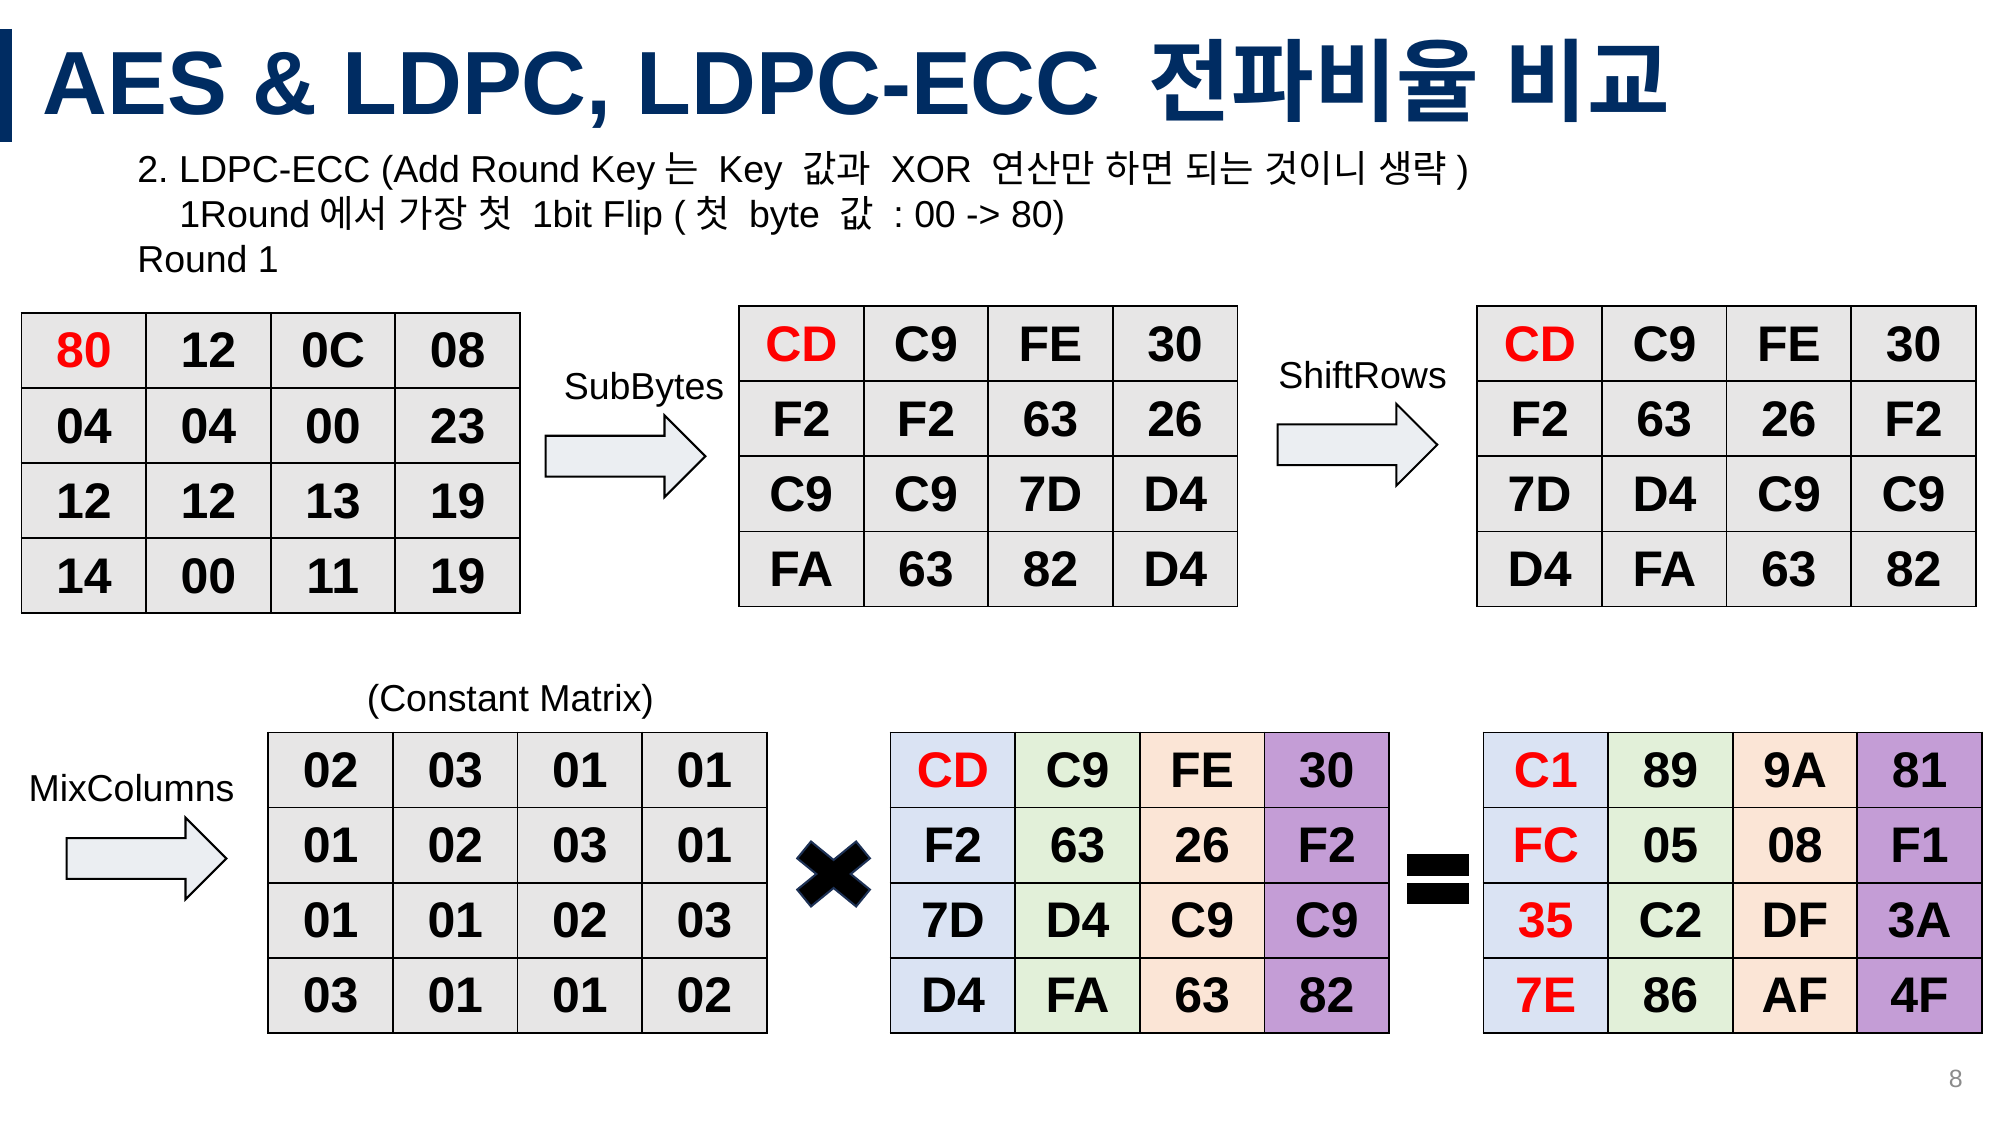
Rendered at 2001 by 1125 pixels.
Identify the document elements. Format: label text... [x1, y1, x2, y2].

table_cell 7E [1484, 959, 1607, 1032]
table_cell FA [1603, 532, 1726, 606]
table_cell 04 [22, 389, 145, 462]
table_header 03 [394, 733, 517, 807]
table_cell 00 [147, 539, 270, 612]
table_cell 03 [643, 884, 766, 957]
table_cell 26 [1114, 382, 1237, 455]
table_header C1 [1484, 733, 1607, 807]
table_cell 01 [643, 808, 766, 882]
table_cell 01 [269, 808, 392, 882]
table_cell C9 [740, 457, 863, 531]
table_cell 3A [1858, 884, 1981, 957]
table_cell 13 [272, 464, 394, 537]
table_cell 63 [1727, 532, 1850, 606]
table_header 30 [1852, 307, 1975, 380]
text_box MixColumns [13, 756, 267, 817]
table_cell 02 [643, 959, 766, 1032]
table_cell 4F [1858, 959, 1981, 1032]
text_box ShiftRows [1263, 343, 1476, 403]
table_header C9 [865, 307, 987, 380]
table_cell 05 [1609, 808, 1732, 882]
table_cell 63 [1603, 382, 1726, 455]
table_cell 08 [1734, 808, 1856, 882]
table_cell F2 [740, 382, 863, 455]
table_cell D4 [1016, 884, 1139, 957]
table_cell 26 [1727, 382, 1850, 455]
table_cell 04 [147, 389, 270, 462]
table_cell F2 [1852, 382, 1975, 455]
text_box [795, 840, 872, 908]
table_cell D4 [1478, 532, 1601, 606]
table_header 9A [1734, 733, 1856, 807]
table_cell AF [1734, 959, 1856, 1032]
table_header 89 [1609, 733, 1732, 807]
table_cell D4 [1603, 457, 1726, 531]
table_header 12 [147, 314, 270, 387]
table_cell 63 [989, 382, 1112, 455]
text_box [544, 415, 707, 500]
table_cell 01 [269, 884, 392, 957]
table_cell 63 [865, 532, 987, 606]
table_header 30 [1265, 733, 1388, 807]
table_cell C2 [1609, 884, 1732, 957]
table_header 01 [643, 733, 766, 807]
table_header 0C [272, 314, 394, 387]
table_cell 00 [272, 389, 394, 462]
table_cell 12 [22, 464, 145, 537]
text_box 2. LDPC-ECC (Add Round Key는 Key 값과 XOR 연산만 하면 되는 것이니 생략) 1Round에서 가장 첫 1bit Flip (첫 byte 값 : 00 -> 80) Round 1 [122, 137, 1668, 287]
table_header 81 [1858, 733, 1981, 807]
table_cell 14 [22, 539, 145, 612]
table_header FE [989, 307, 1112, 380]
table_cell F2 [891, 808, 1014, 882]
text_box SubBytes [549, 354, 768, 415]
table_cell C9 [865, 457, 987, 531]
table_cell C9 [1852, 457, 1975, 531]
table_cell DF [1734, 884, 1856, 957]
table_cell 7D [1478, 457, 1601, 531]
table_header C9 [1016, 733, 1139, 807]
table_cell 03 [518, 808, 641, 882]
table_cell F2 [1265, 808, 1388, 882]
table_cell D4 [891, 959, 1014, 1032]
table_cell 11 [272, 539, 394, 612]
text_box [1407, 883, 1469, 904]
table_cell 35 [1484, 884, 1607, 957]
table_header 02 [269, 733, 392, 807]
slide_number 8 [1527, 1047, 1978, 1108]
table_cell 02 [518, 884, 641, 957]
table_cell 82 [1852, 532, 1975, 606]
table_header FE [1141, 733, 1264, 807]
table_cell FC [1484, 808, 1607, 882]
table_cell C9 [1265, 884, 1388, 957]
text_box [65, 817, 228, 902]
text_box [1276, 403, 1439, 489]
table_cell D4 [1114, 457, 1237, 531]
table_cell 02 [394, 808, 517, 882]
text_box (Constant Matrix) [352, 666, 713, 726]
table_cell 63 [1016, 808, 1139, 882]
table_cell F2 [865, 382, 987, 455]
table_cell F2 [1478, 382, 1601, 455]
table_cell 82 [1265, 959, 1388, 1032]
table_header CD [891, 733, 1014, 807]
table_header 80 [22, 314, 145, 387]
table_cell 03 [269, 959, 392, 1032]
table_cell 12 [147, 464, 270, 537]
table_cell 63 [1141, 959, 1264, 1032]
table_cell FA [740, 532, 863, 606]
table_cell 23 [396, 389, 519, 462]
table_header CD [1478, 307, 1601, 380]
table_header 30 [1114, 307, 1237, 380]
table_cell 26 [1141, 808, 1264, 882]
table_header FE [1727, 307, 1850, 380]
table_cell 19 [396, 539, 519, 612]
title AES & LDPC, LDPC-ECC 전파비율 비교 [27, 28, 2000, 142]
table_cell 7D [989, 457, 1112, 531]
table_cell FA [1016, 959, 1139, 1032]
table_header CD [740, 307, 863, 380]
table_header 01 [518, 733, 641, 807]
text_box [1407, 854, 1469, 876]
table_cell C9 [1141, 884, 1264, 957]
table_cell 7D [891, 884, 1014, 957]
table_cell D4 [1114, 532, 1237, 606]
table_cell 01 [518, 959, 641, 1032]
table_cell 82 [989, 532, 1112, 606]
table_cell 01 [394, 884, 517, 957]
table_cell 01 [394, 959, 517, 1032]
table_cell 19 [396, 464, 519, 537]
table_header 08 [396, 314, 519, 387]
table_header C9 [1603, 307, 1726, 380]
table_cell F1 [1858, 808, 1981, 882]
table_cell 86 [1609, 959, 1732, 1032]
table_cell C9 [1727, 457, 1850, 531]
